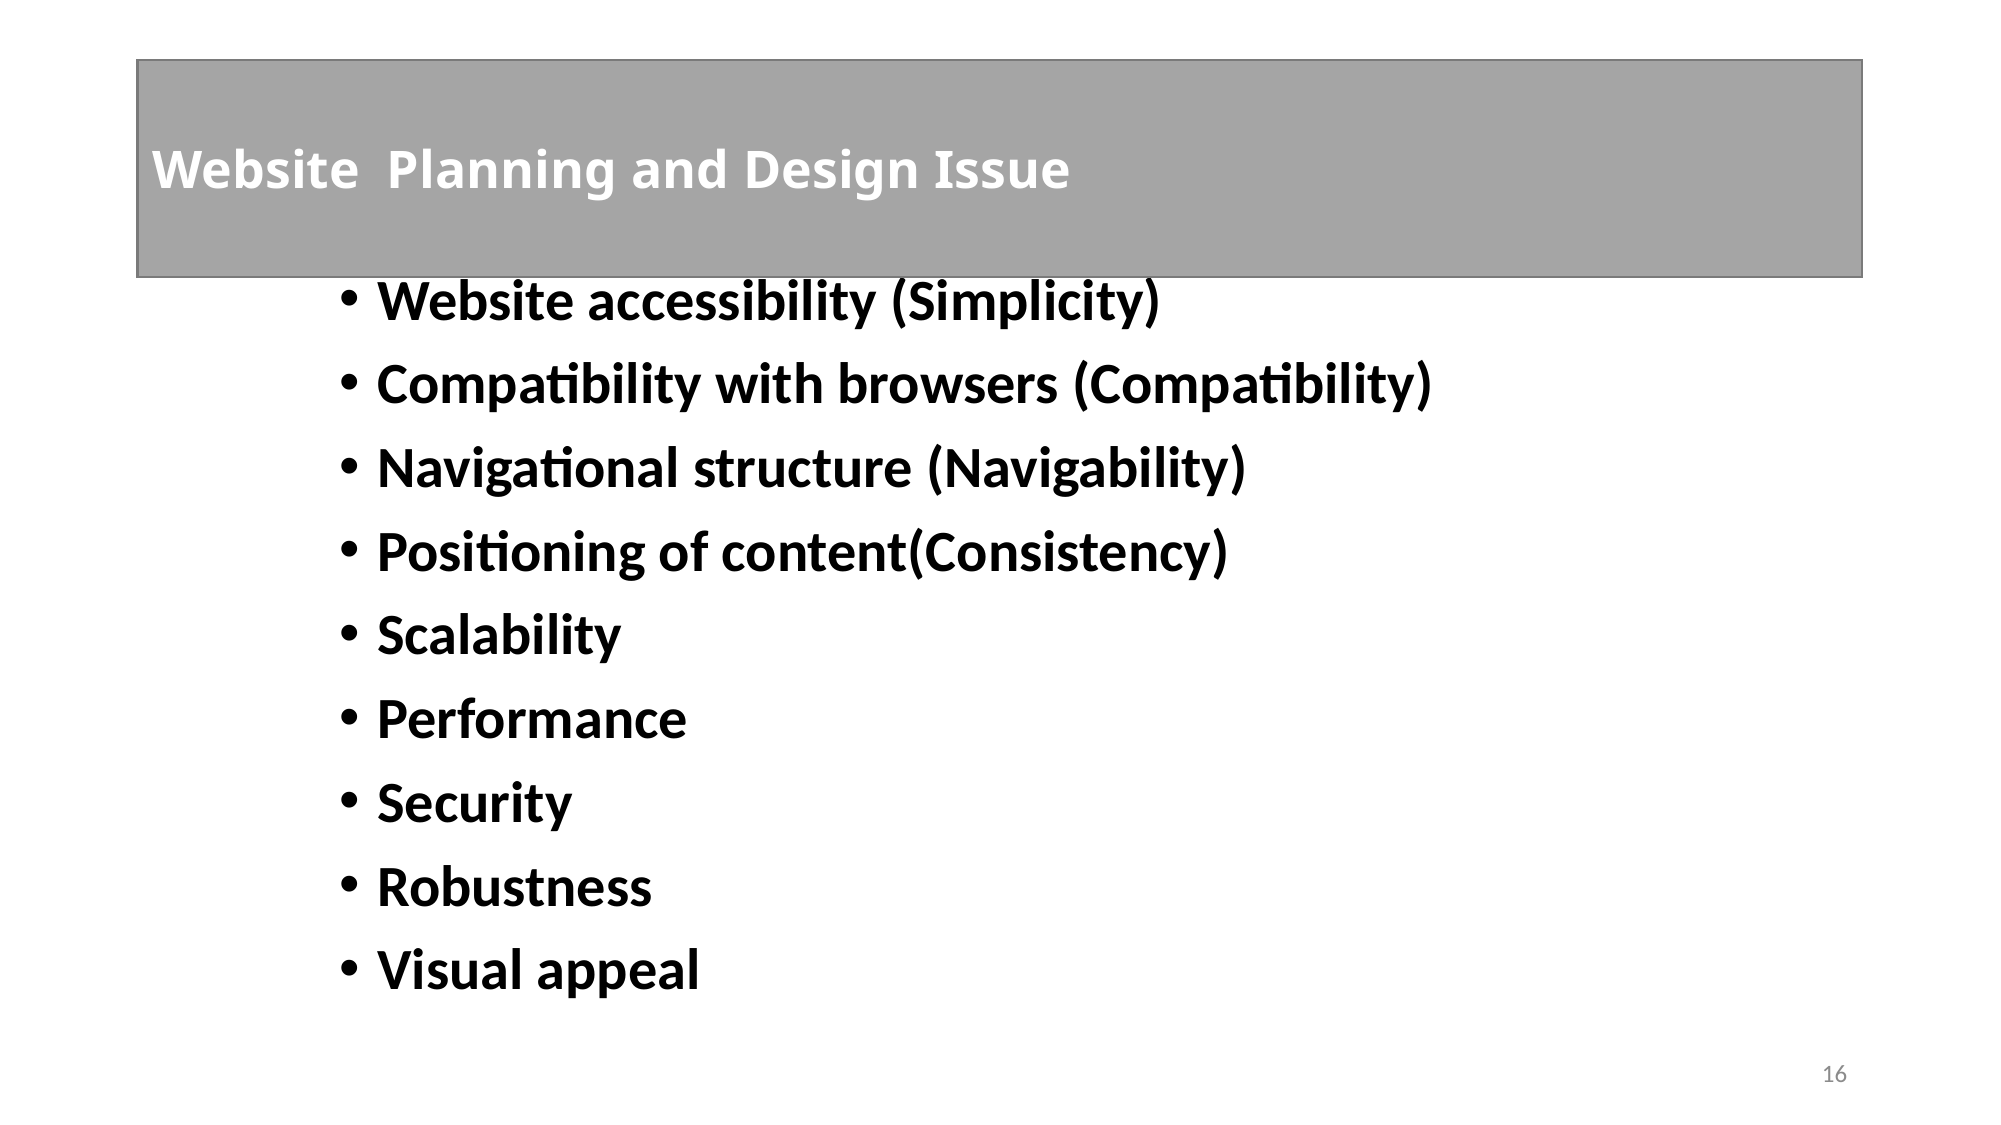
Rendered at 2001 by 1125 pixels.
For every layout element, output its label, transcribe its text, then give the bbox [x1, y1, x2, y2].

slide_number 16 [1412, 1042, 1863, 1103]
title Website Planning and Design Issue [136, 59, 1863, 278]
list Website accessibility (Simplicity) Compatibility with browsers (Compatibility) Navigational structure (Navigability) Positioning of content(Consistency) Scalability Performance Security Robustness Visual appeal [324, 278, 1675, 1088]
